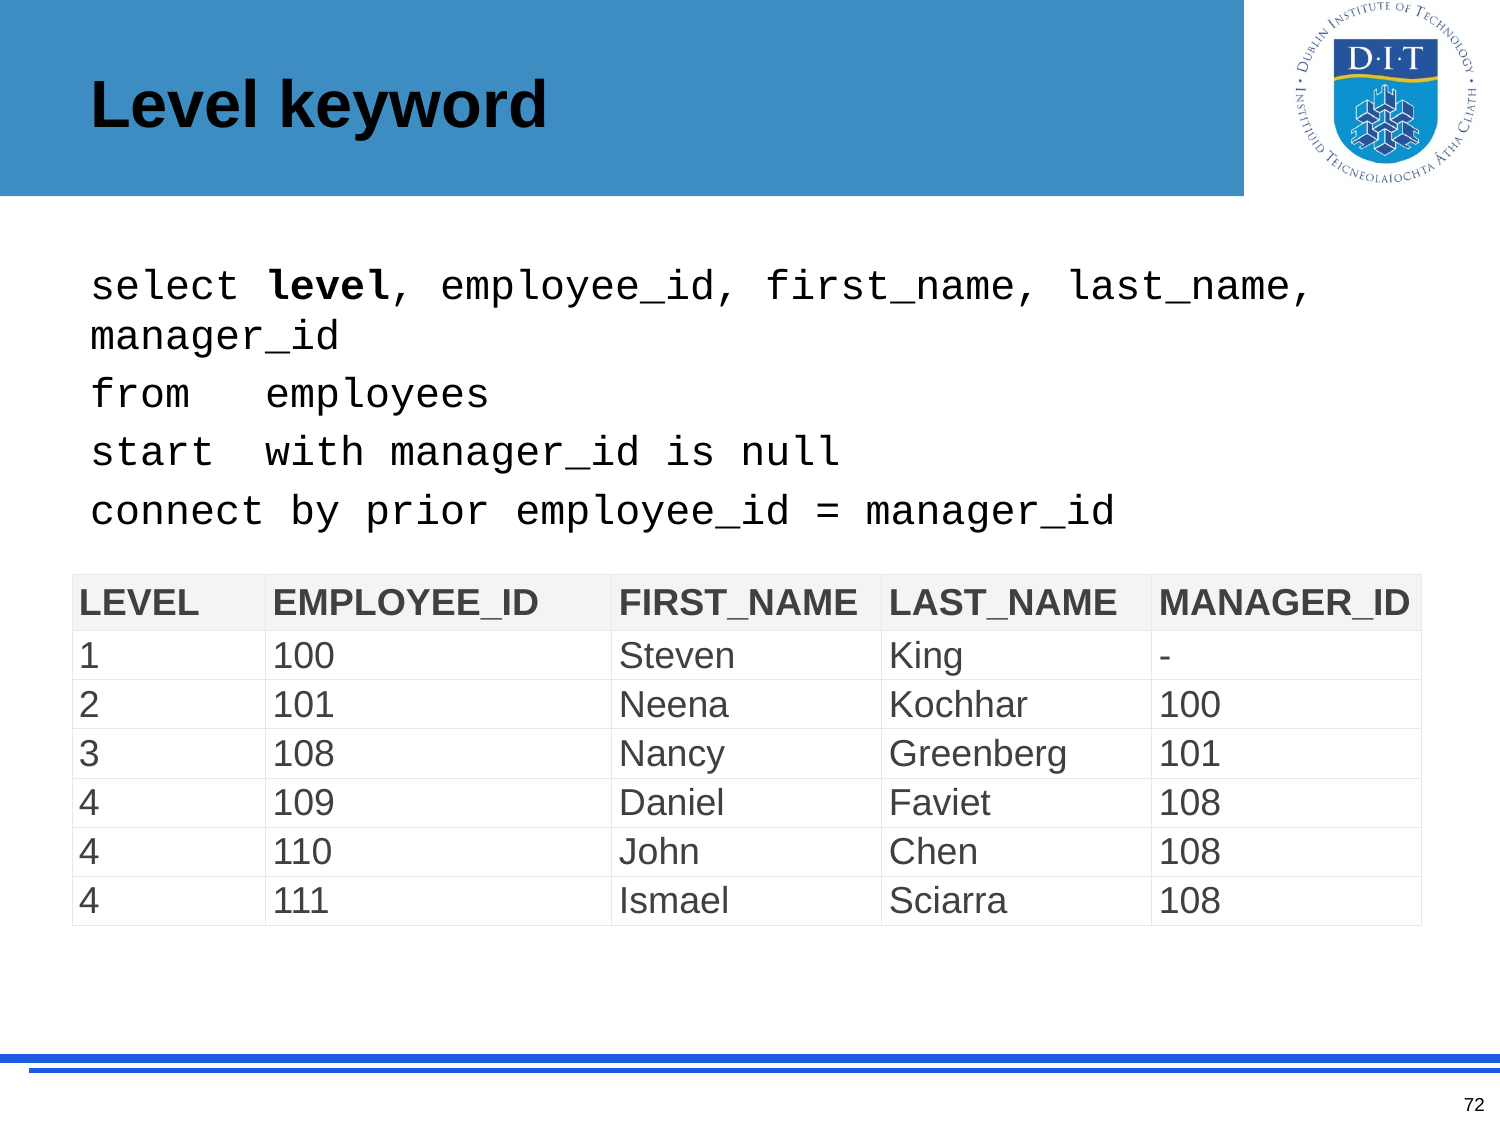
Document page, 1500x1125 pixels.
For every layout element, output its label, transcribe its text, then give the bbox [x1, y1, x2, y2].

table_header EMPLOYEE_ID [266, 575, 611, 630]
table_cell 100 [266, 631, 611, 679]
picture [1293, 0, 1478, 185]
table_cell 108 [1152, 828, 1421, 876]
table_header LEVEL [73, 575, 265, 630]
table_cell 4 [73, 828, 265, 876]
table_cell 108 [1152, 877, 1421, 925]
table_cell Faviet [882, 779, 1151, 827]
table_cell Daniel [612, 779, 881, 827]
title Level keyword [74, 18, 1105, 182]
table_cell King [882, 631, 1151, 679]
table_cell 108 [1152, 779, 1421, 827]
table_cell 101 [1152, 729, 1421, 778]
table_cell 4 [73, 779, 265, 827]
slide_number 72 [1149, 1084, 1500, 1125]
table_cell 109 [266, 779, 611, 827]
table_cell 108 [266, 729, 611, 778]
table_cell 2 [73, 680, 265, 728]
table_cell 110 [266, 828, 611, 876]
table_cell Greenberg [882, 729, 1151, 778]
table_cell Steven [612, 631, 881, 679]
table_cell 3 [73, 729, 265, 778]
table_cell Chen [882, 828, 1151, 876]
table_cell Ismael [612, 877, 881, 925]
table_cell 1 [73, 631, 265, 679]
table_header LAST_NAME [882, 575, 1151, 630]
table_header MANAGER_ID [1152, 575, 1421, 630]
table_cell Nancy [612, 729, 881, 778]
table_cell Sciarra [882, 877, 1151, 925]
table_cell Kochhar [882, 680, 1151, 728]
table_header FIRST_NAME [612, 575, 881, 630]
table_cell 100 [1152, 680, 1421, 728]
table_cell - [1152, 631, 1421, 679]
table_cell 101 [266, 680, 611, 728]
table_cell 111 [266, 877, 611, 925]
table_cell John [612, 828, 881, 876]
table_cell 4 [73, 877, 265, 925]
table_cell Neena [612, 680, 881, 728]
list select level, employee_id, first_name, last_name, manager_id from employees start with manager_id is null connect by prior employee_id = manager_id [74, 249, 1426, 1051]
